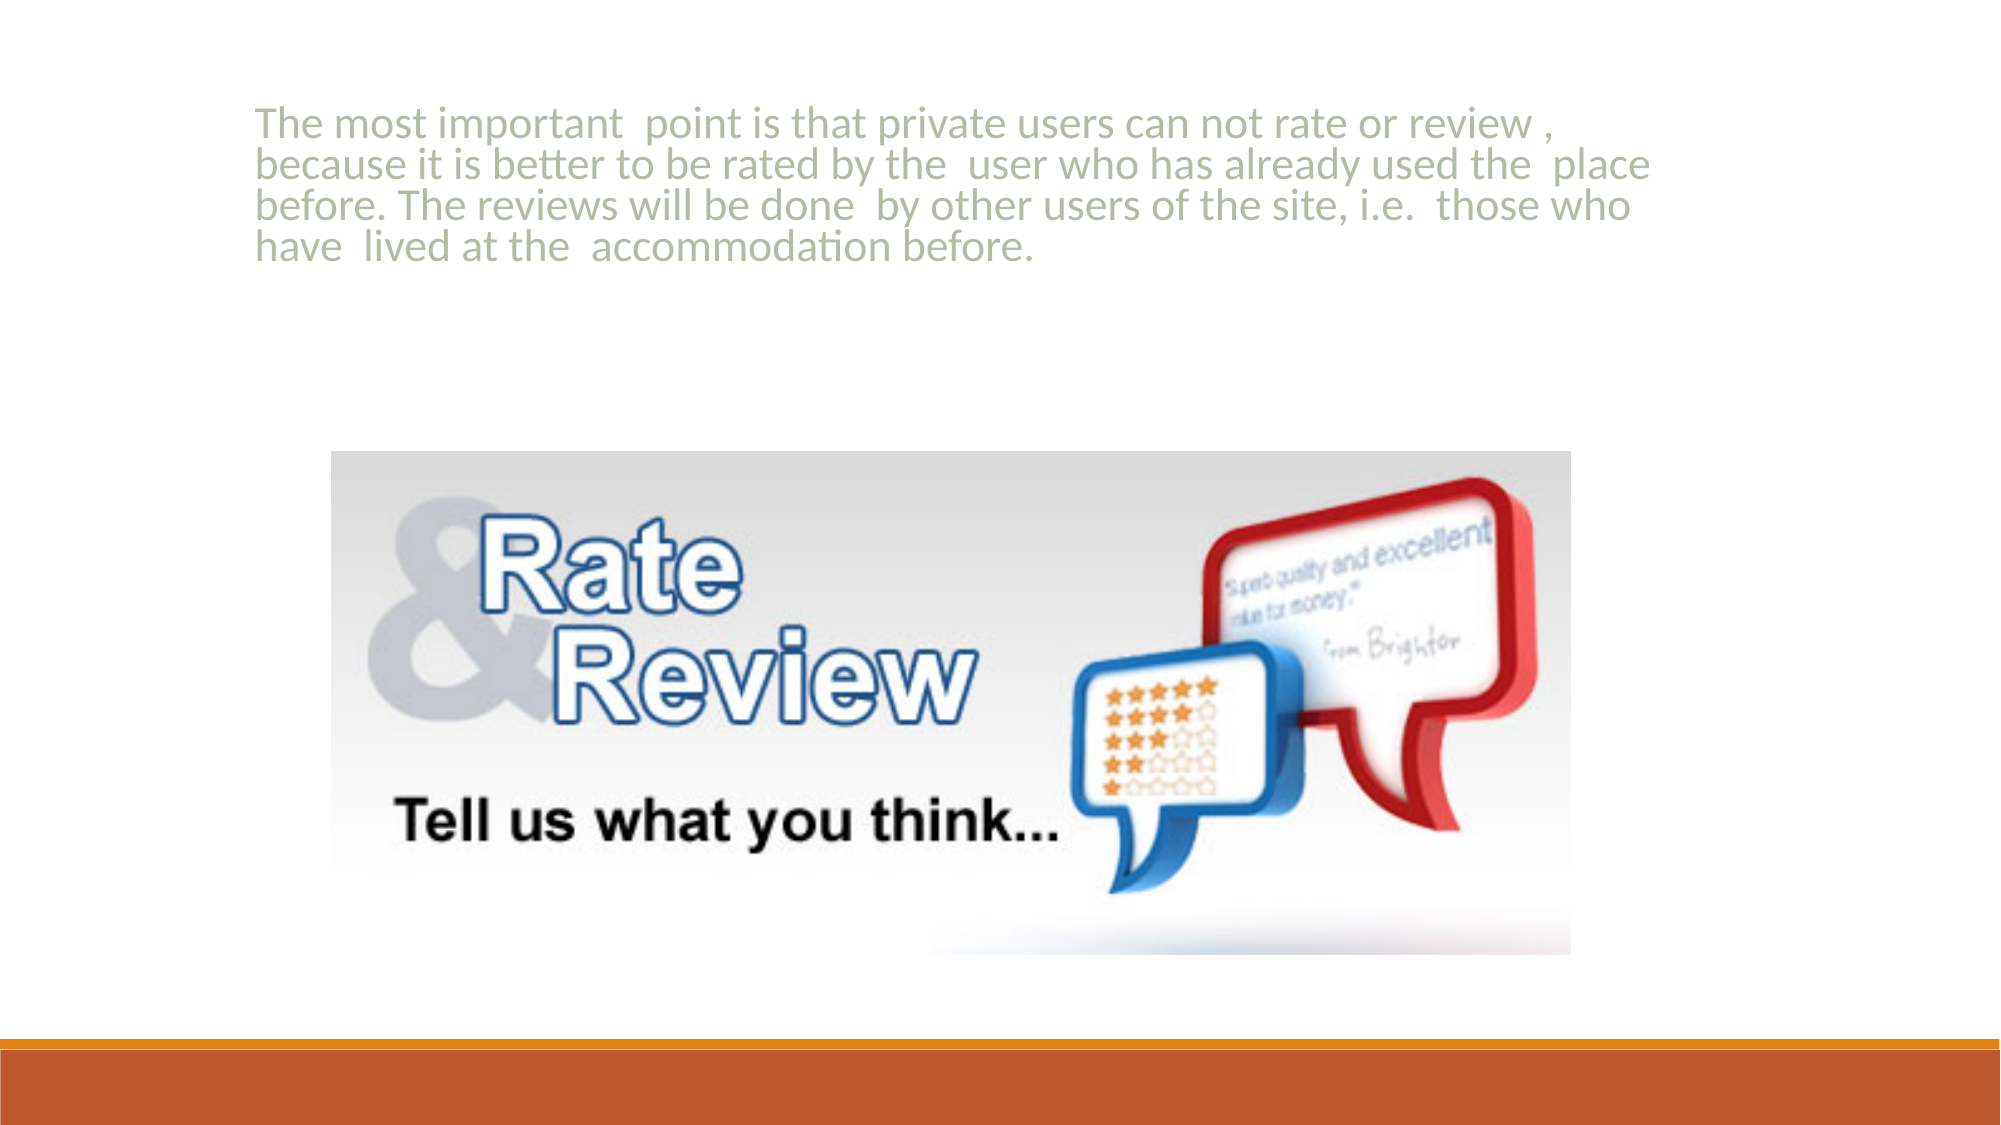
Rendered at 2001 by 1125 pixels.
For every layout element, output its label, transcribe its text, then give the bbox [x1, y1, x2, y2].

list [330, 362, 1572, 1044]
list The most important point is that private users can not rate or review , because it is better to be rated by the user who has already used the place before. The reviews will be done by other users of the site, i.e. those who have lived at the accommodation before. [239, 97, 1663, 424]
